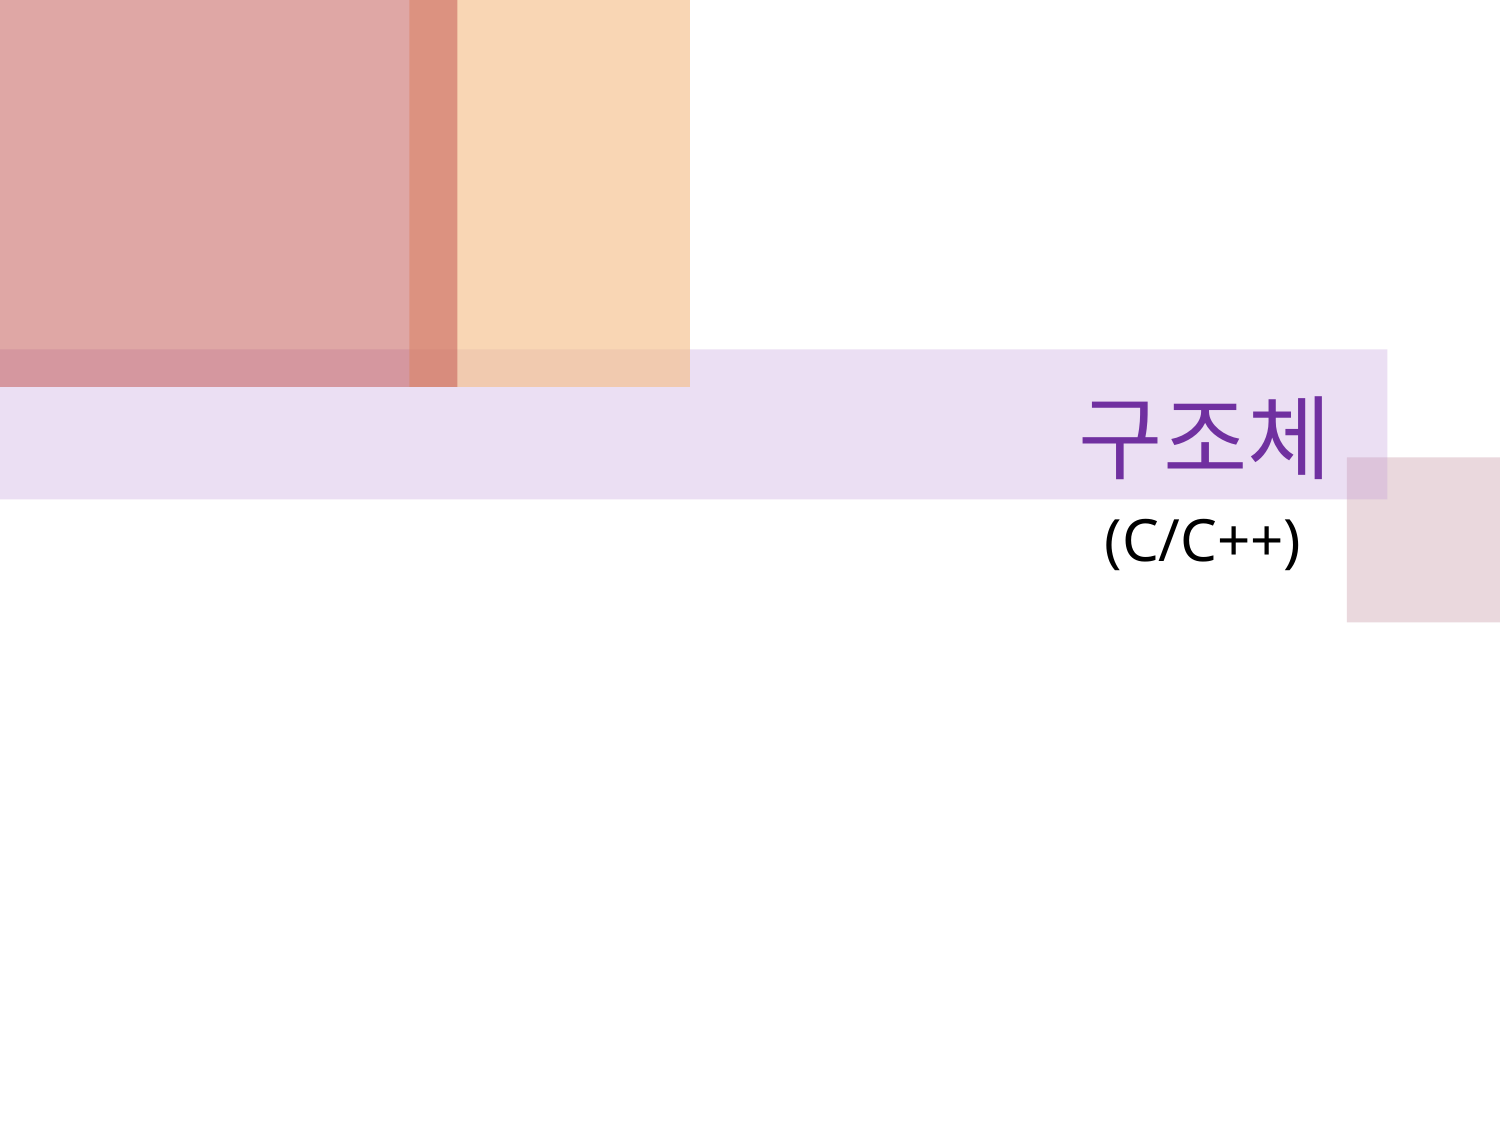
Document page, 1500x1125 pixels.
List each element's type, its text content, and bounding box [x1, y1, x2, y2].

subtitle 구조체 (C/C++) [0, 314, 1347, 581]
